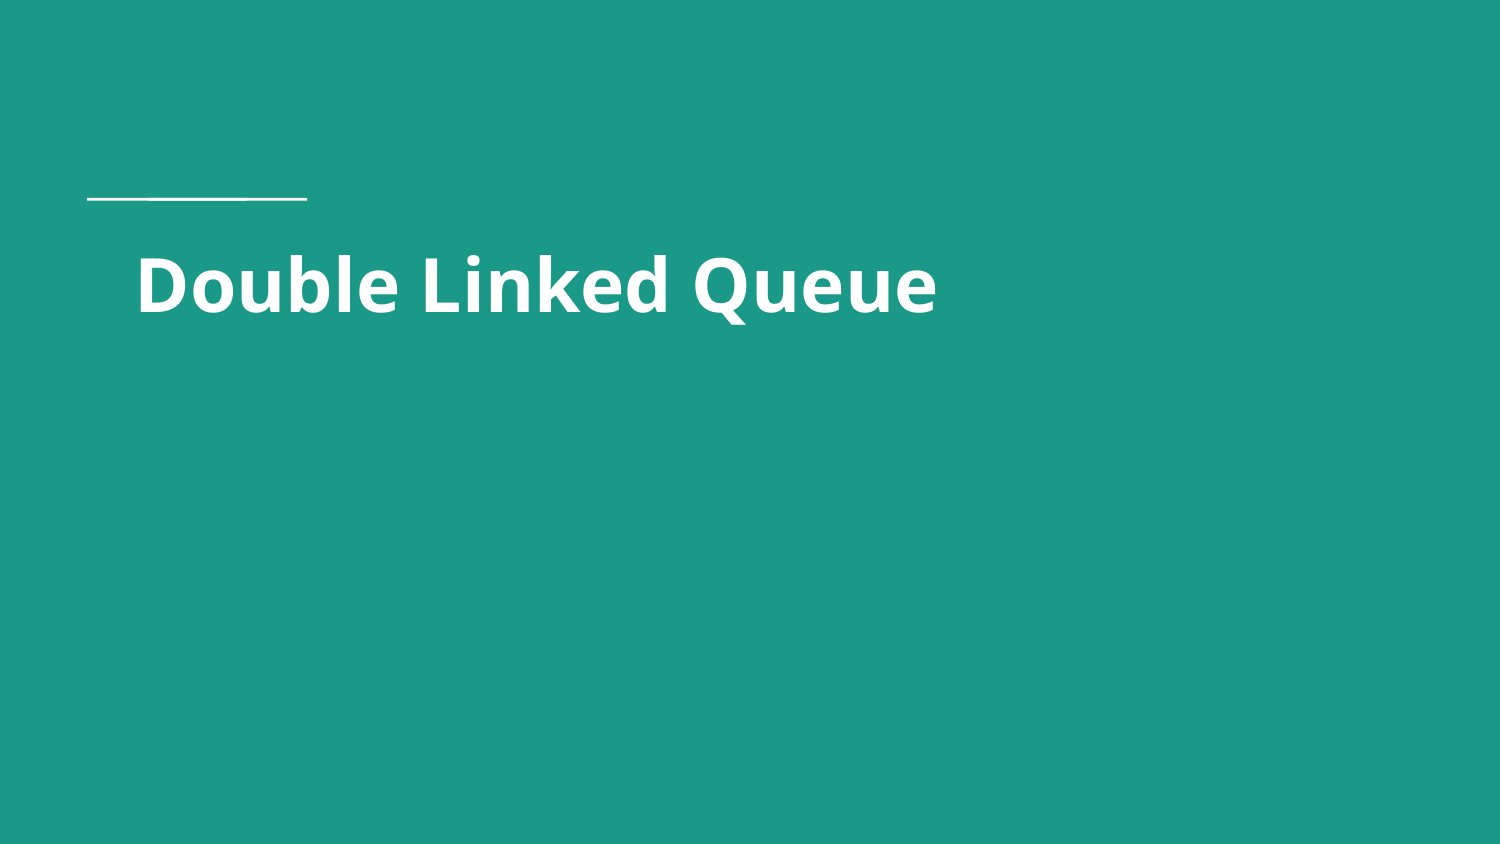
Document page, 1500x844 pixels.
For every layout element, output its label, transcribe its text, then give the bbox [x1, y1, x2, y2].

title Double Linked Queue [119, 216, 1381, 466]
